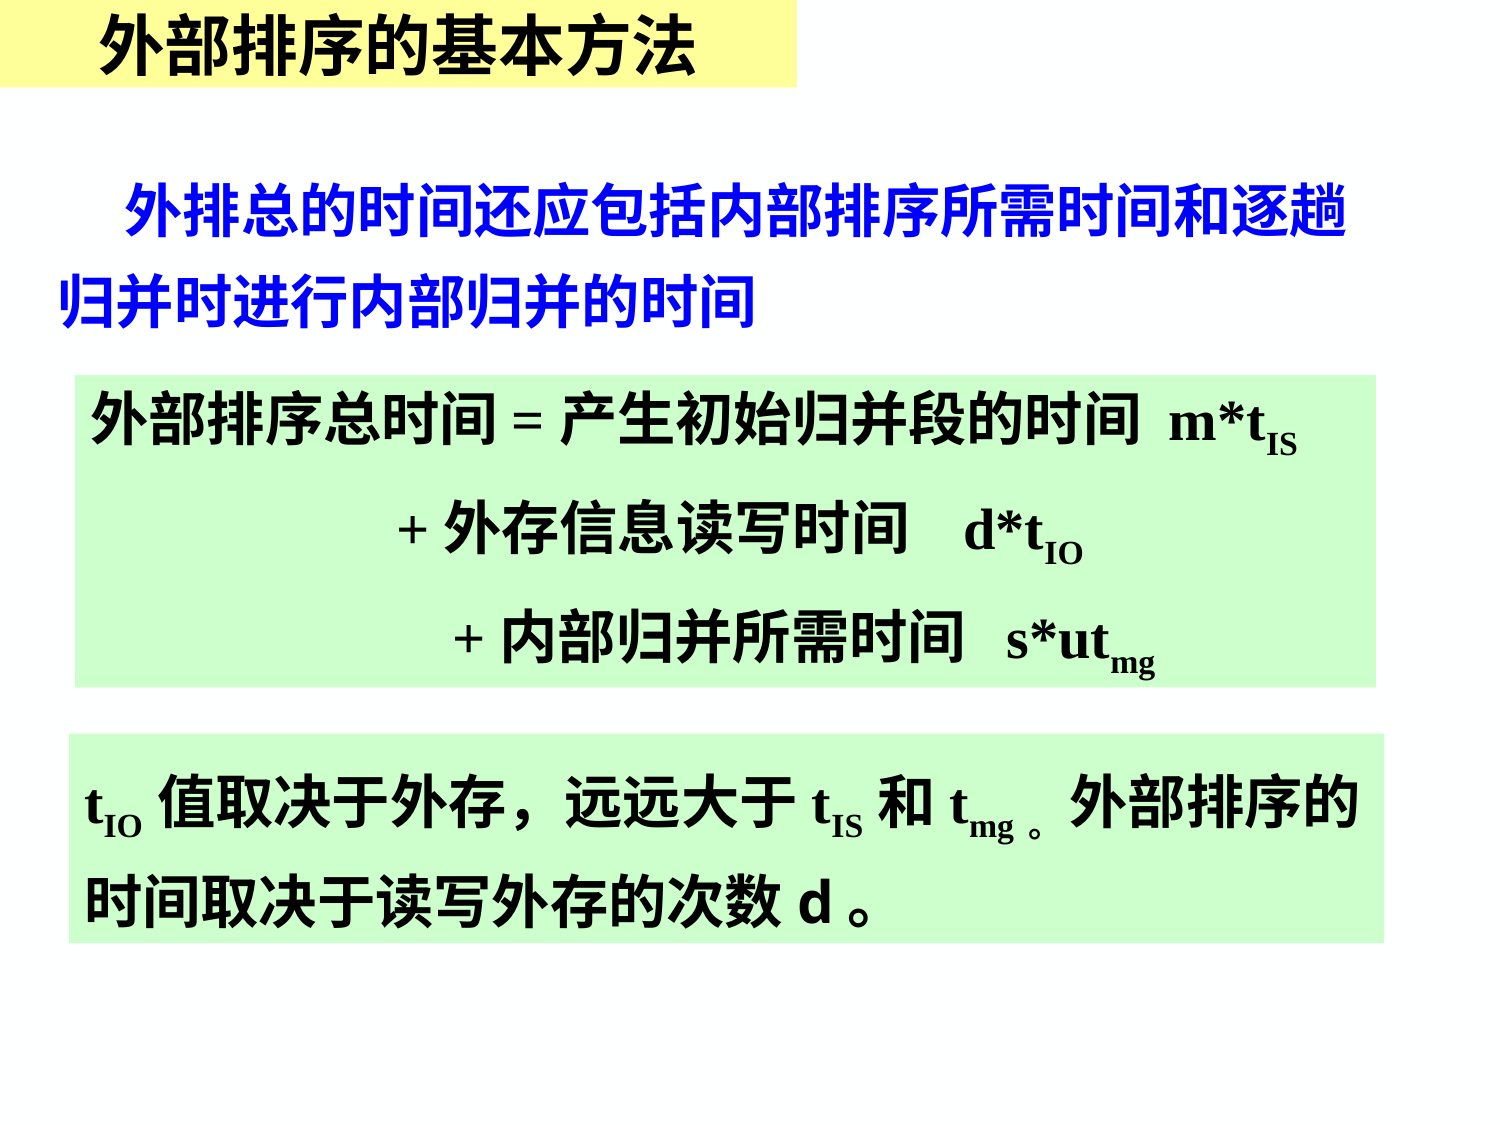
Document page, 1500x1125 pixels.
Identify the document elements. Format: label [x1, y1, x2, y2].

text_box [42, 145, 1390, 343]
text_box [0, 0, 797, 88]
text_box [75, 375, 1376, 688]
text_box [69, 733, 1384, 944]
